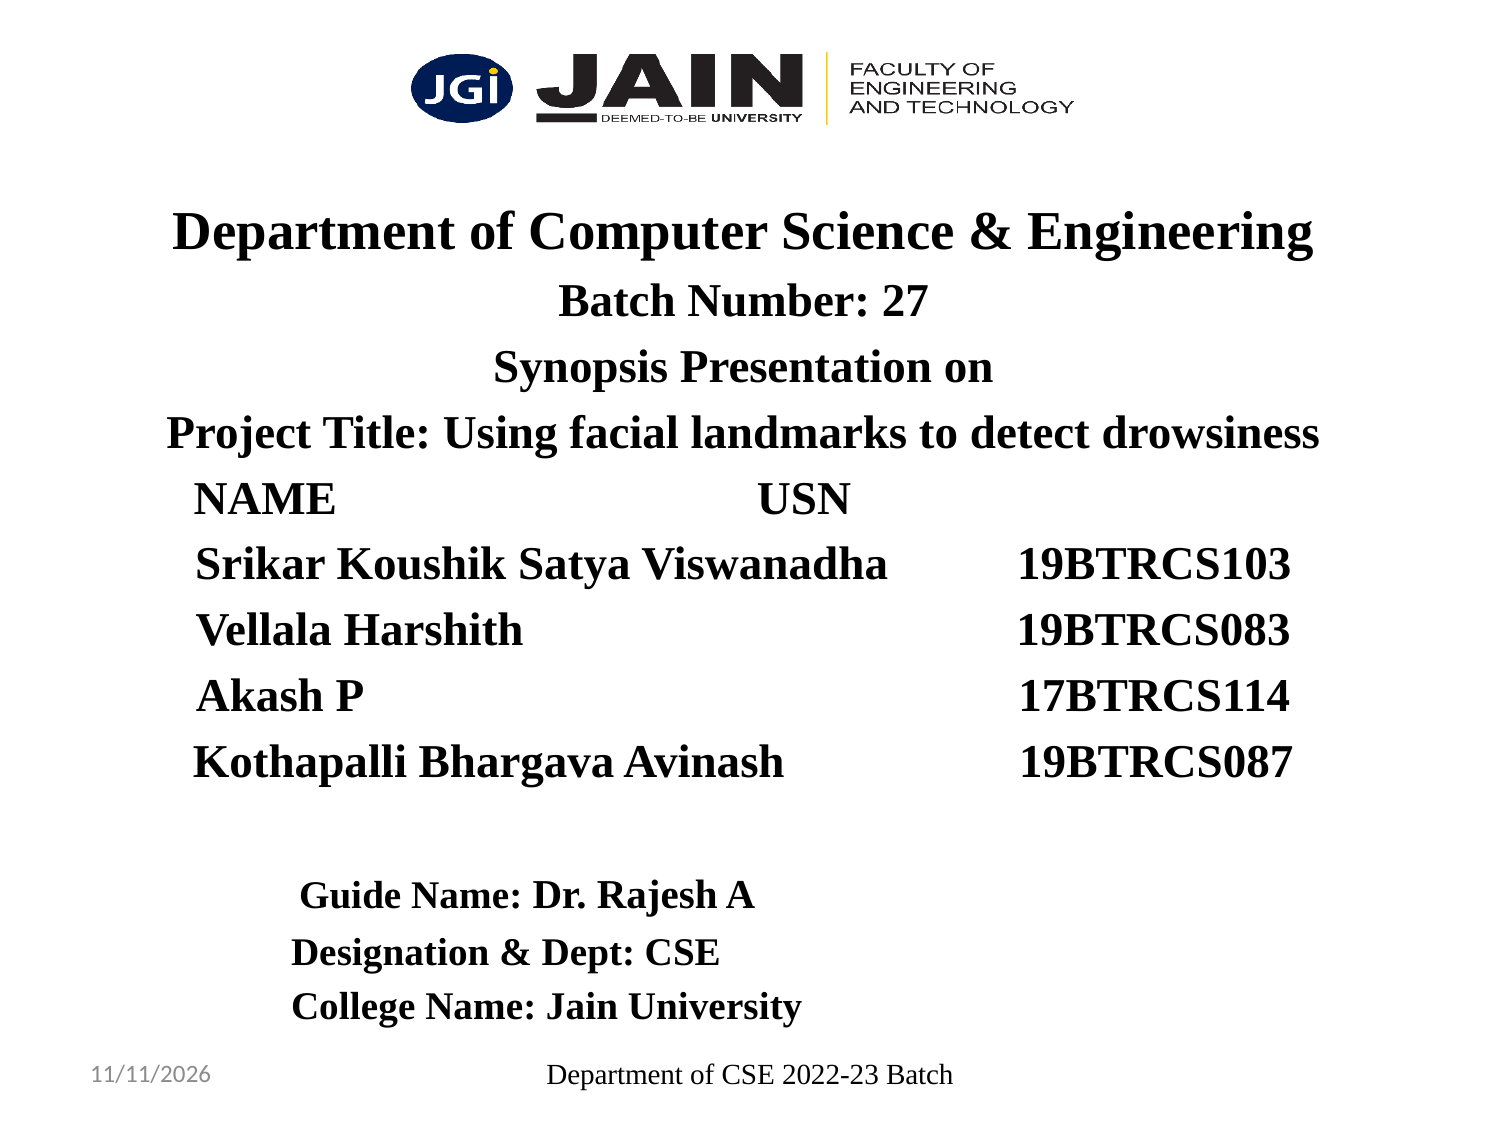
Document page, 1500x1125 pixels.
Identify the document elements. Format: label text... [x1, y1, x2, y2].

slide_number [75, 1042, 425, 1103]
picture [399, 36, 1088, 141]
footer Department of CSE 2022-23 Batch [512, 1042, 988, 1103]
subtitle Department of Computer Science & Engineering Batch Number: 27 Synopsis Presentation on Project Title: Using facial landmarks to detect drowsiness NAME USN Srikar Koushik Satya Viswanadha 19BTRCS103 Vellala Harshith 19BTRCS083 Akash P 17BTRCS114 Kothapalli Bhargava Avinash 19BTRCS087 Guide Name: Dr. Rajesh A Designation & Dept: CSE College Name: Jain University [37, 187, 1450, 1043]
